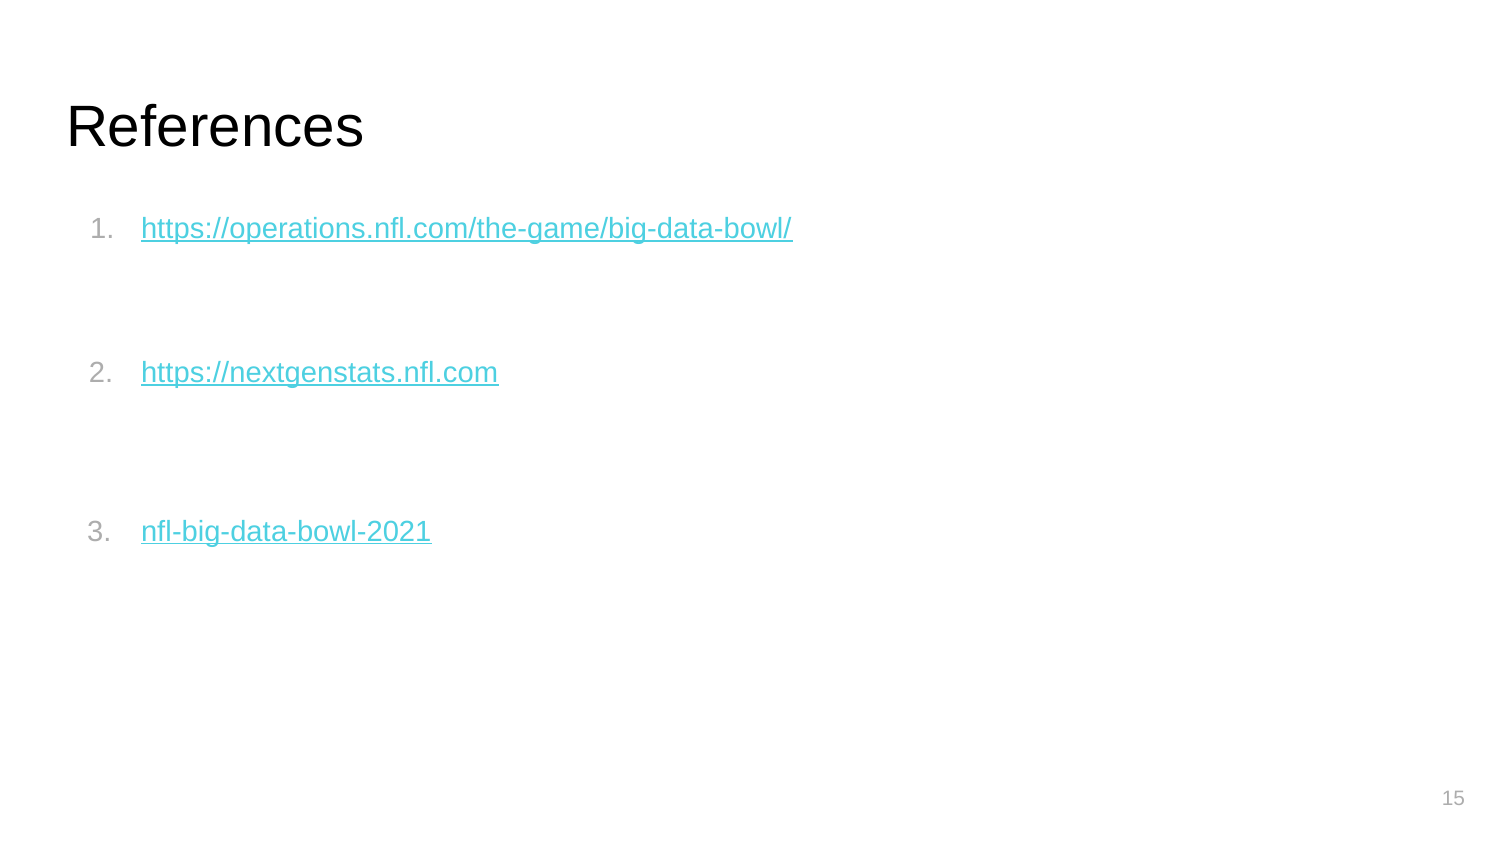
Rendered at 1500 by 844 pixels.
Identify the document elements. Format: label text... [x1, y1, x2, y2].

list https://operations.nfl.com/the-game/big-data-bowl/ https://nextgenstats.nfl.com nfl-big-data-bowl-2021 [51, 189, 1449, 750]
title References [51, 72, 1449, 167]
slide_number ‹#› [1389, 764, 1480, 830]
